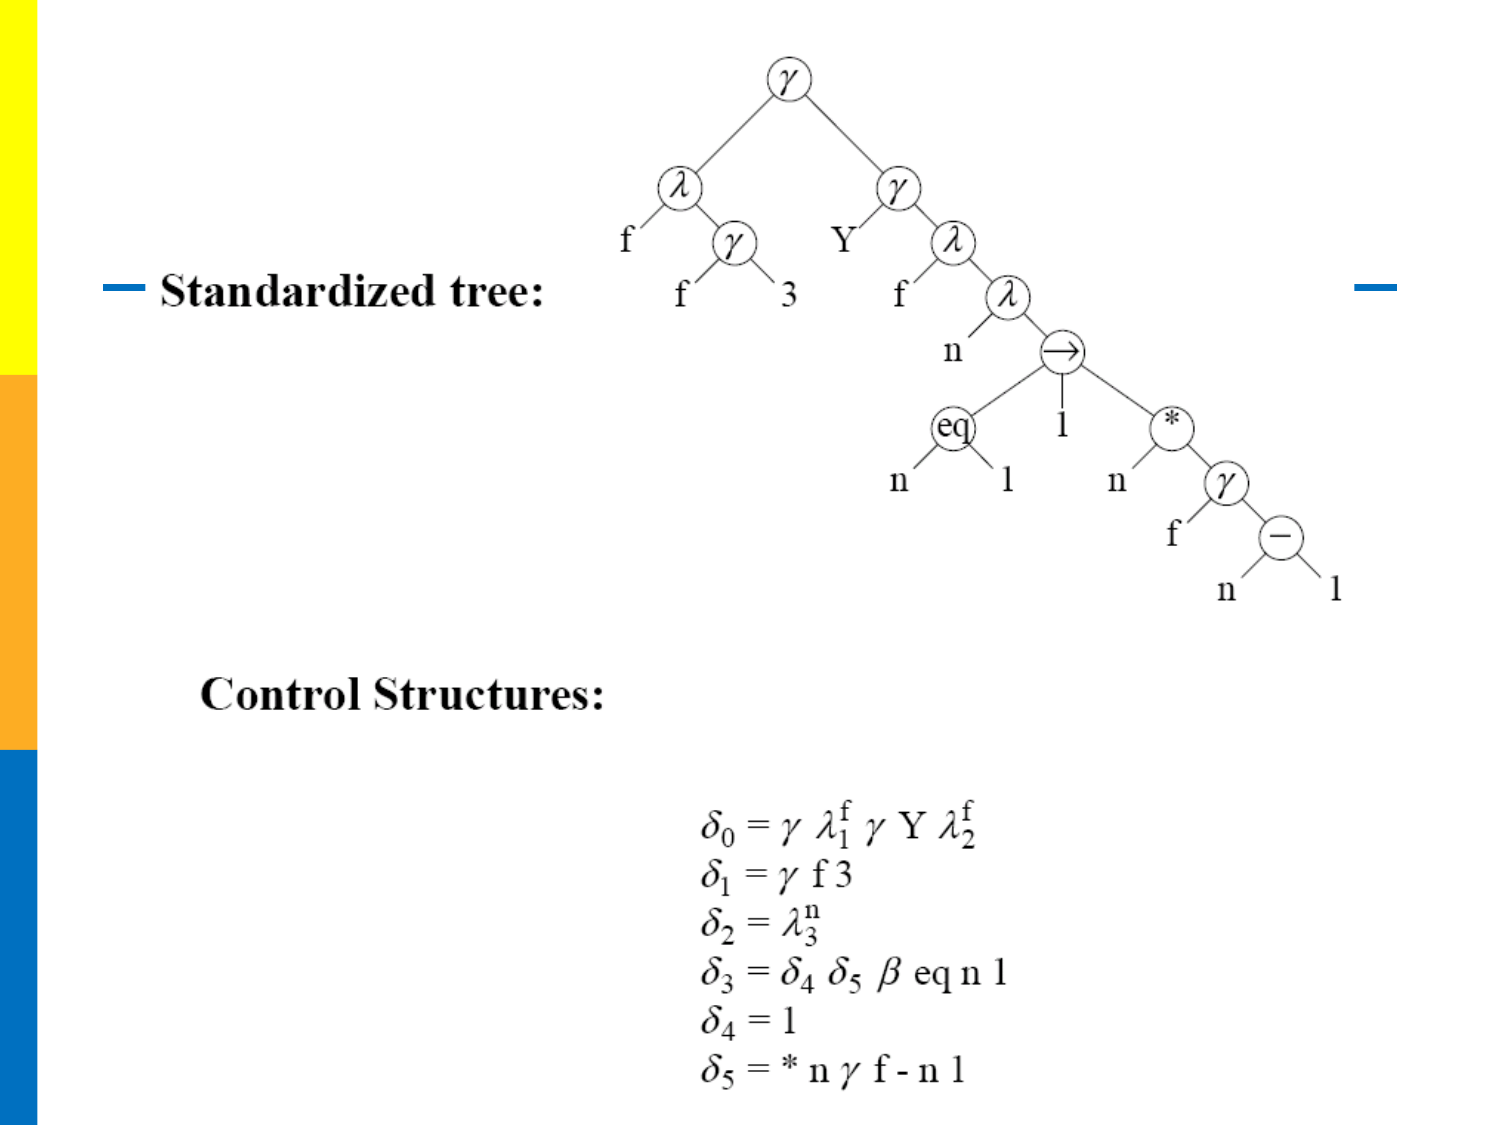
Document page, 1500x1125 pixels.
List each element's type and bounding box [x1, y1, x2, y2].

picture [145, 23, 1355, 1102]
